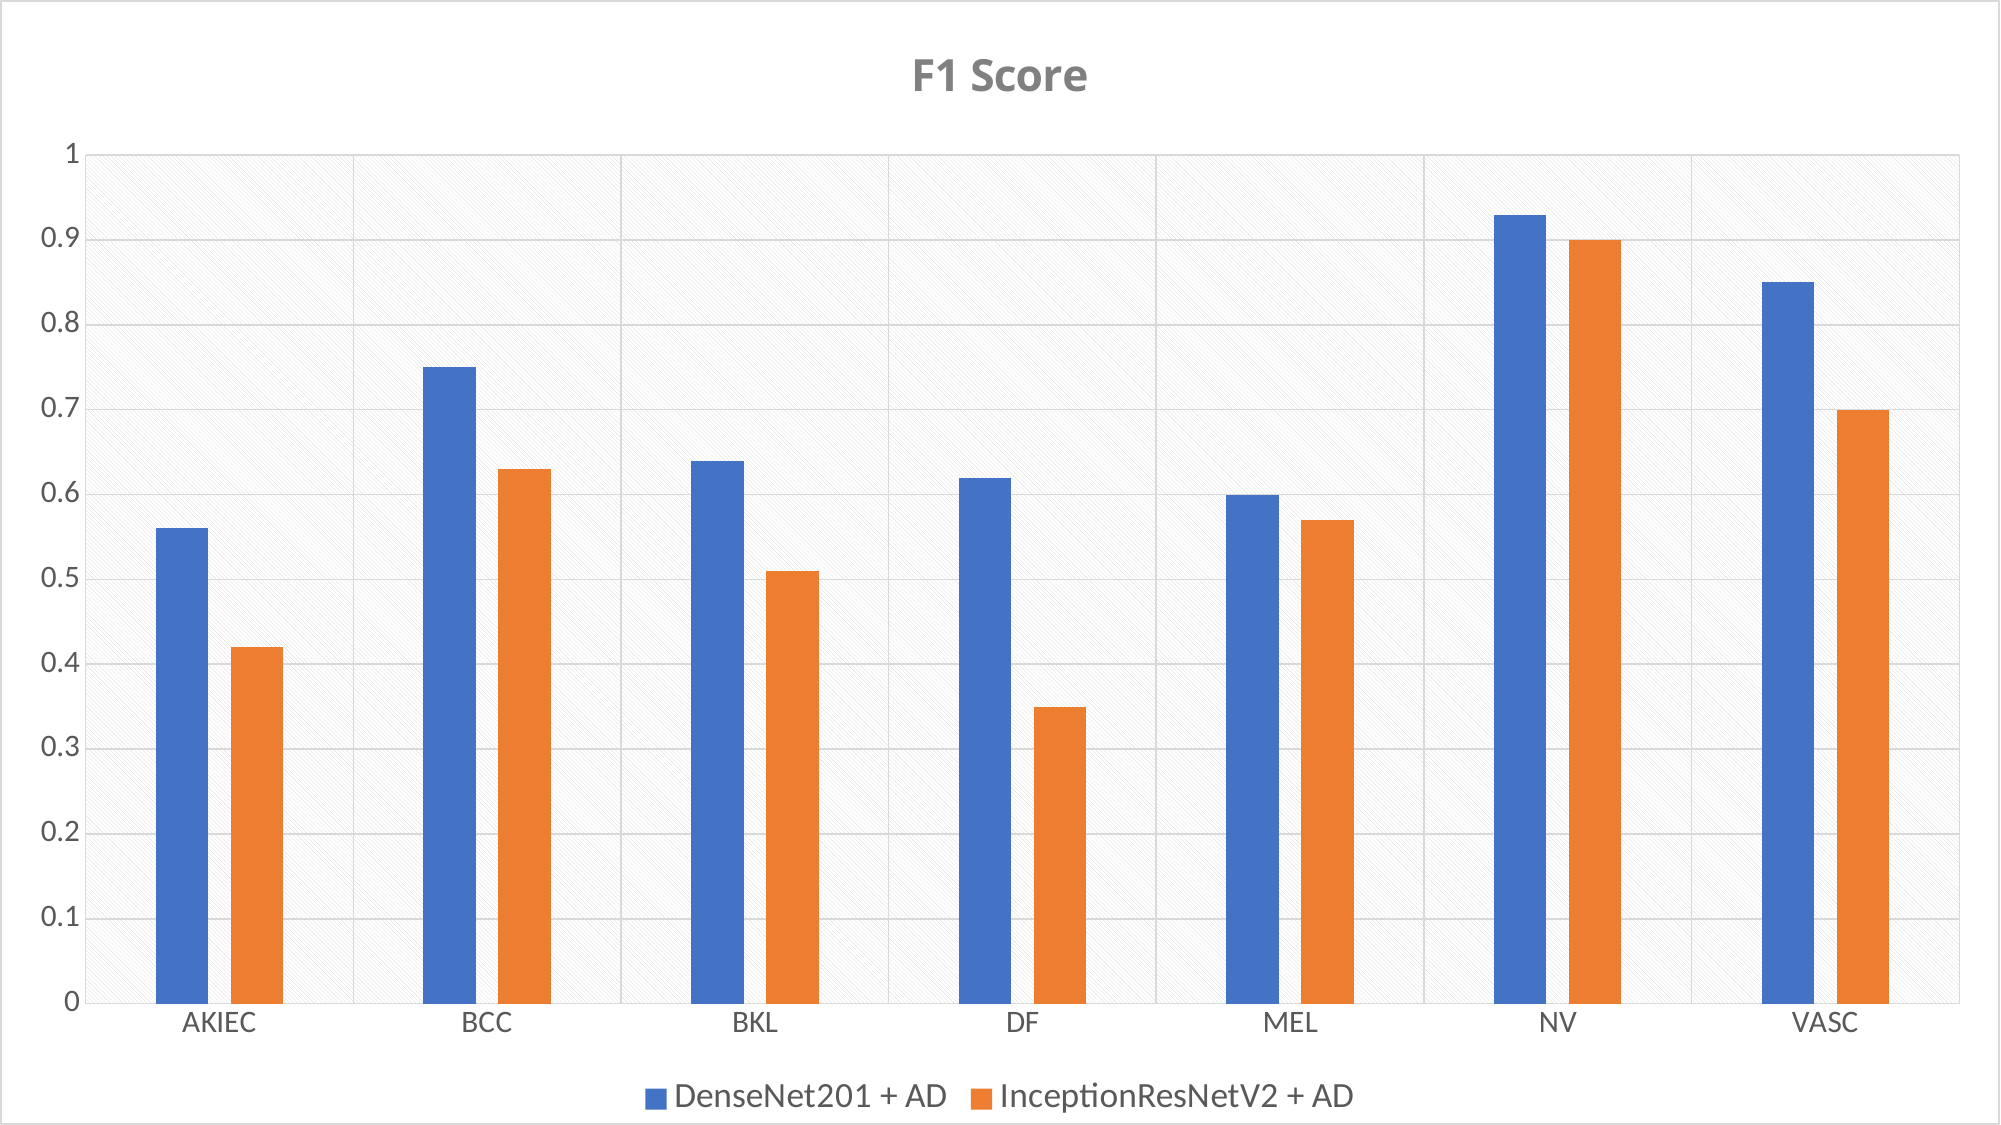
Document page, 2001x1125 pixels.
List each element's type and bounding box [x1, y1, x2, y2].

chart [0, 0, 2000, 1125]
